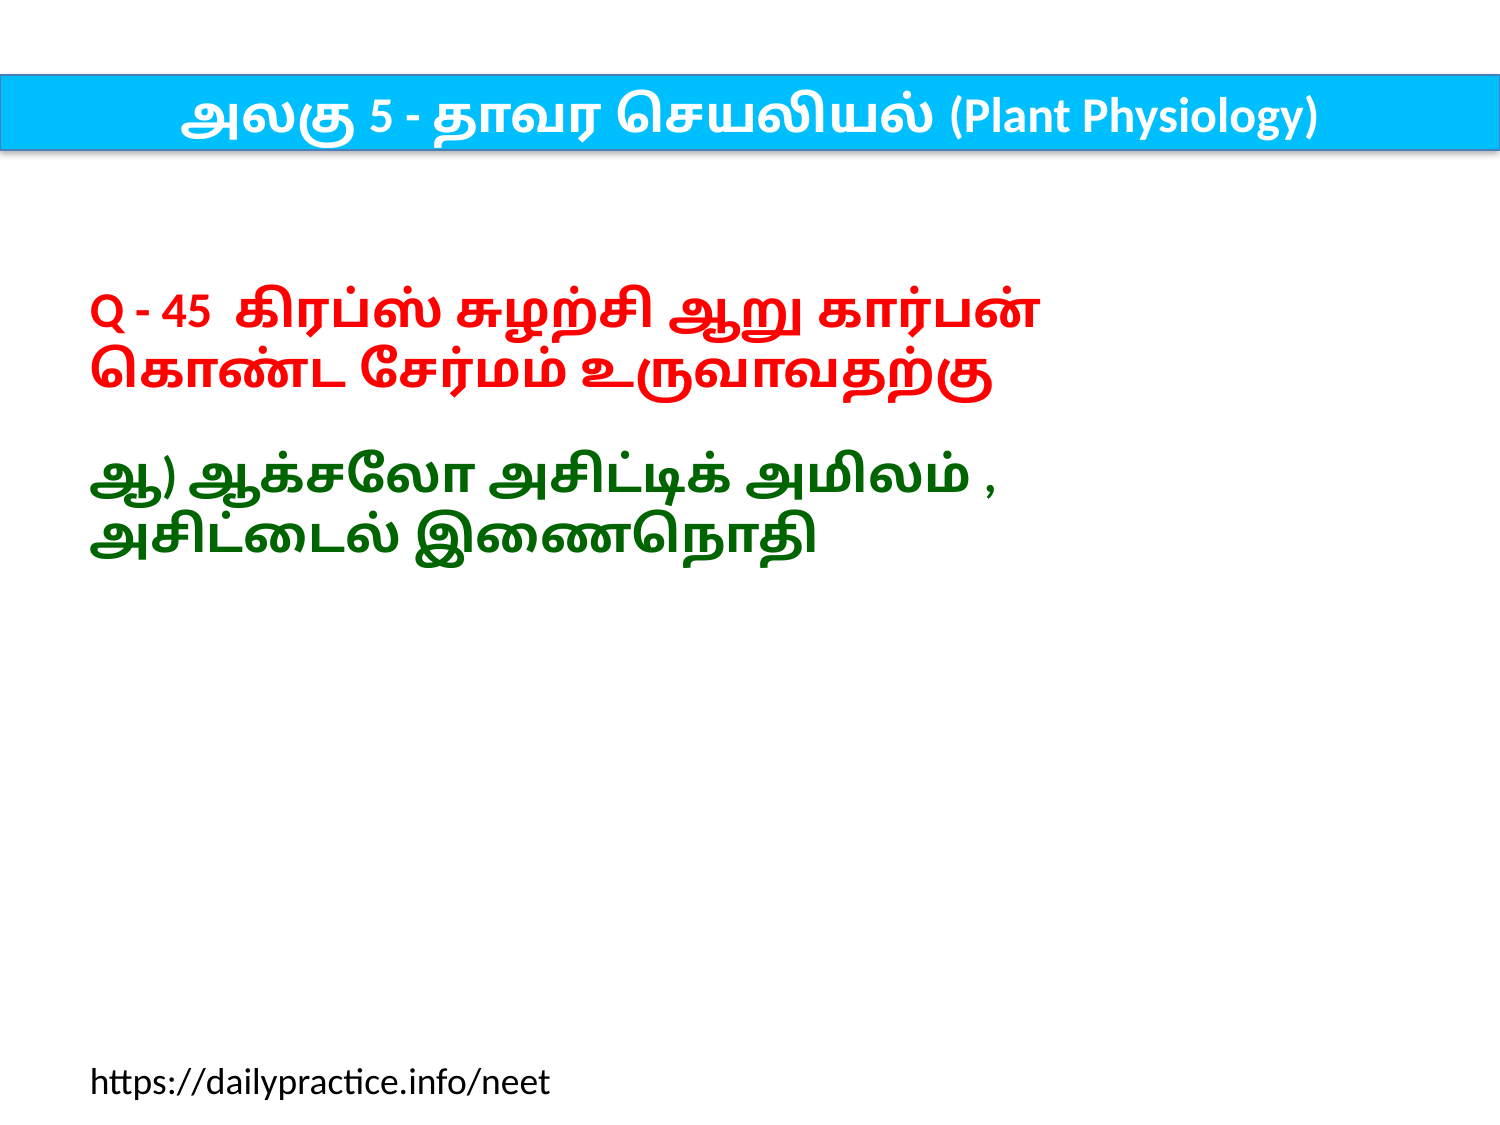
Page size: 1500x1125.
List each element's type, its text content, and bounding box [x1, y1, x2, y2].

text_box அலகு 5 - தாவர செயலியல் (Plant Physiology) [0, 74, 1500, 151]
text_box Q - 45 கிரப்ஸ் சுழற்சி ஆறு கார்பன் கொண்ட சேர்மம் உருவாவதற்கு ஆ) ஆக்சலோ அசிட்டிக் அமிலம் , அசிட்டைல் இணைநொதி [74, 224, 1275, 570]
text_box https://dailypractice.info/neet [74, 1049, 675, 1110]
